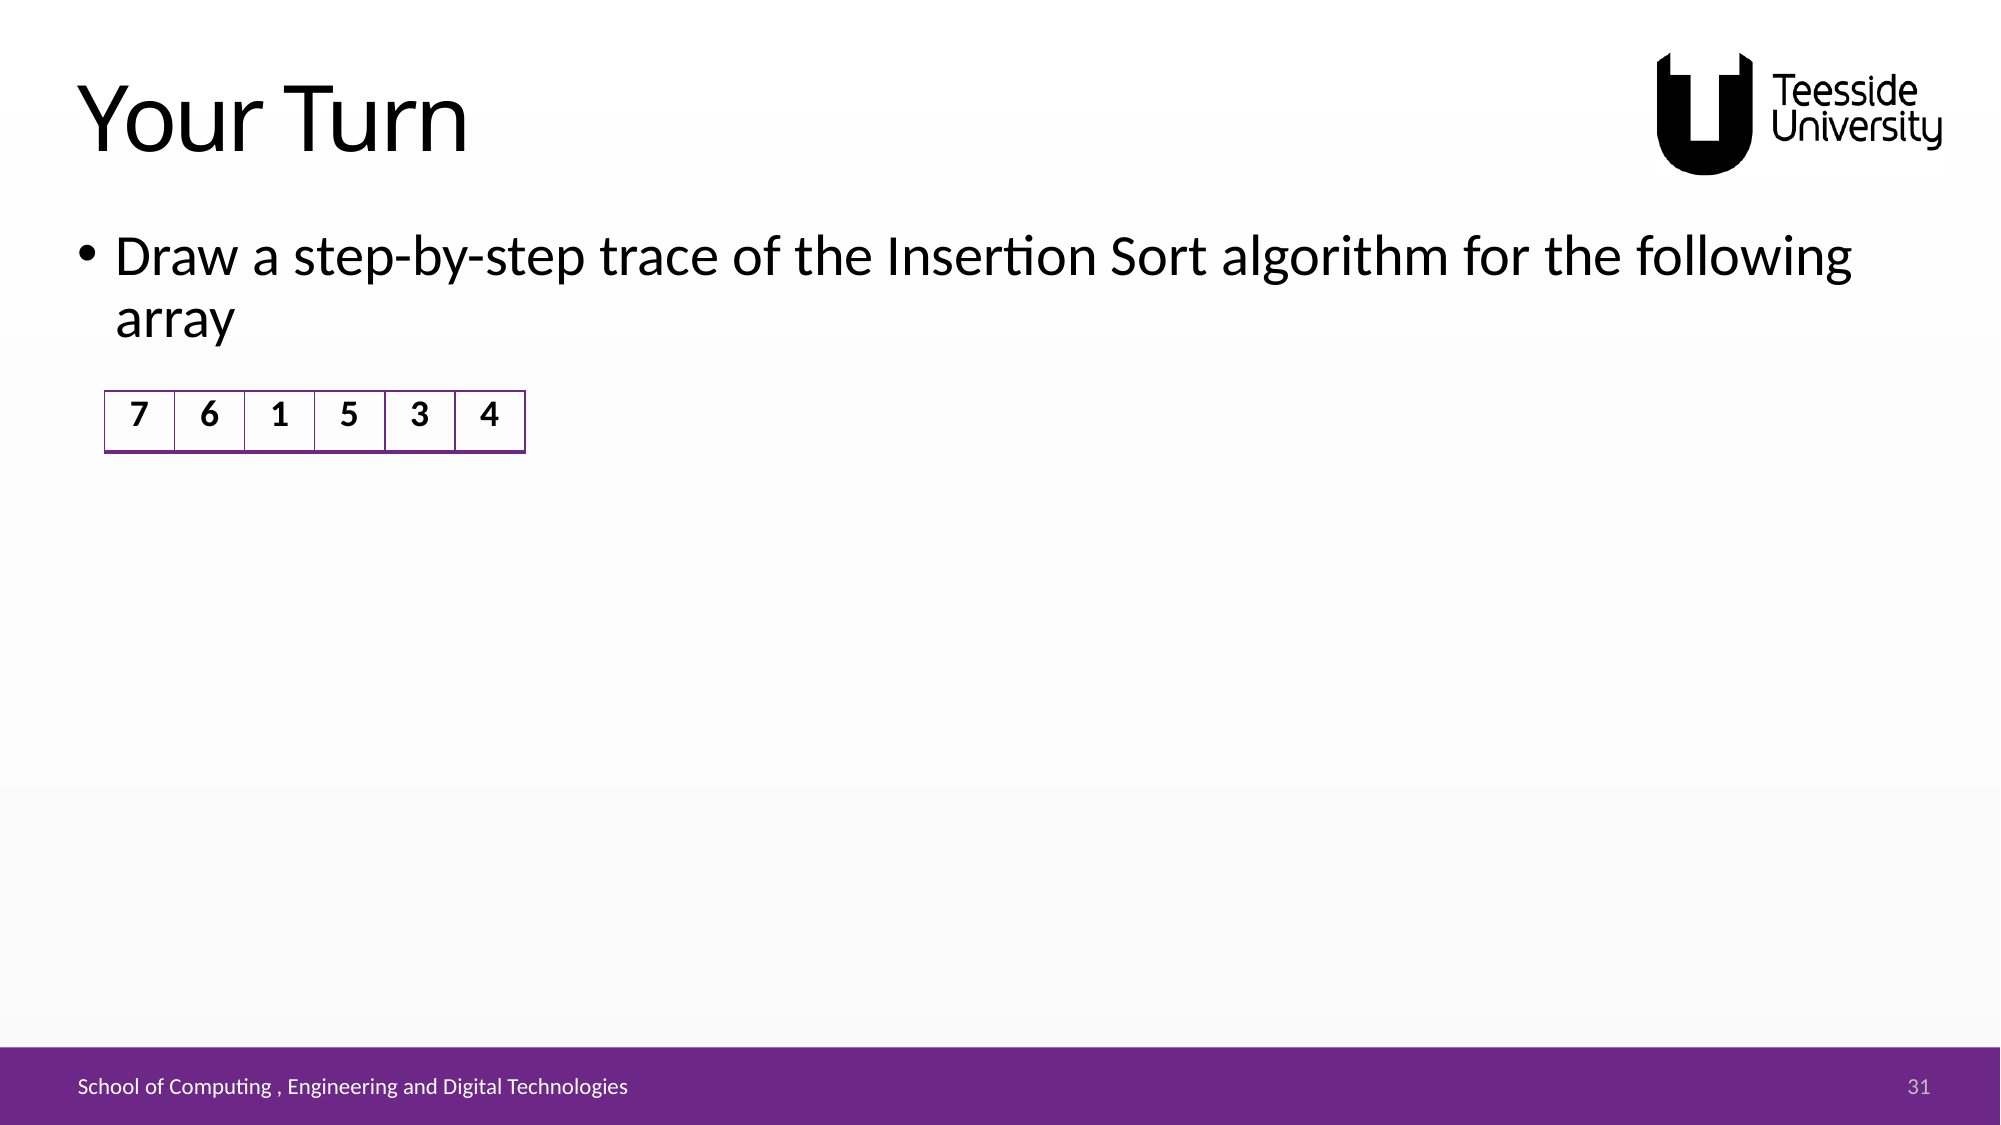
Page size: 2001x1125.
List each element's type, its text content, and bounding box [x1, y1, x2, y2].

list Draw a step-by-step trace of the Insertion Sort algorithm for the following array [62, 217, 1946, 1014]
footer School of Computing , Engineering and Digital Technologies [62, 1068, 1811, 1103]
title Your Turn [62, 48, 1600, 179]
table_header 4 [456, 392, 524, 450]
table_header 7 [105, 392, 174, 450]
table_header 1 [245, 392, 314, 450]
table_header 6 [175, 392, 244, 450]
table_header 3 [386, 392, 454, 450]
slide_number 31 [1833, 1068, 1946, 1103]
picture [1652, 48, 1946, 179]
table_header 5 [315, 392, 384, 450]
